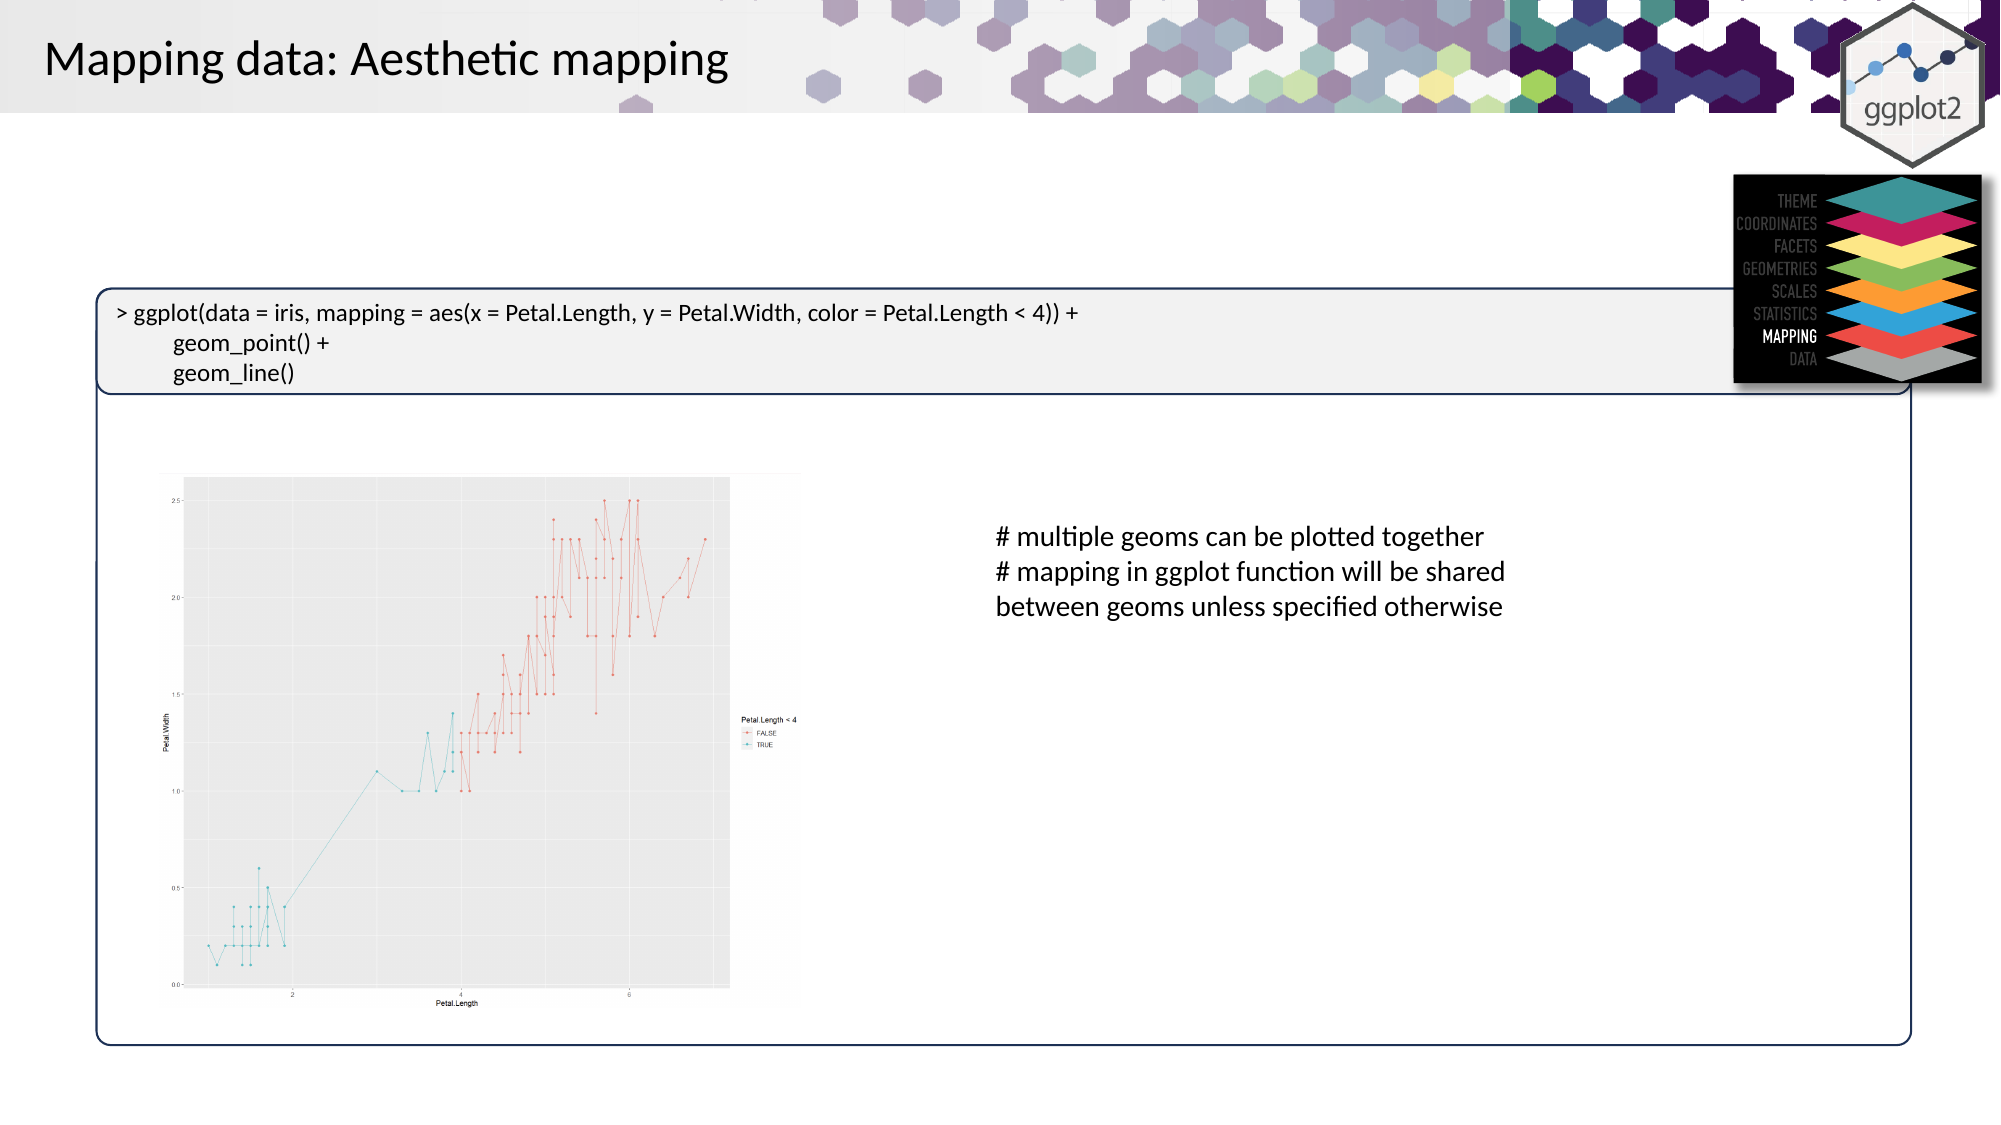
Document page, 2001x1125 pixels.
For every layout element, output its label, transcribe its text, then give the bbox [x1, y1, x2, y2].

text_box [0, 0, 419, 113]
text_box # multiple geoms can be plotted together # mapping in ggplot function will be shared between geoms unless specified otherwise [980, 510, 1609, 630]
text_box [95, 384, 1913, 1047]
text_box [1733, 174, 1982, 384]
picture [419, 0, 1751, 113]
picture [159, 473, 801, 1008]
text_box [1751, 0, 2000, 180]
text_box Mapping data: Aesthetic mapping [29, 17, 419, 93]
text_box > ggplot(data = iris, mapping = aes(x = Petal.Length, y = Petal.Width, color = Petal.Length < 4)) + geom_point() + geom_line() [95, 287, 1736, 396]
